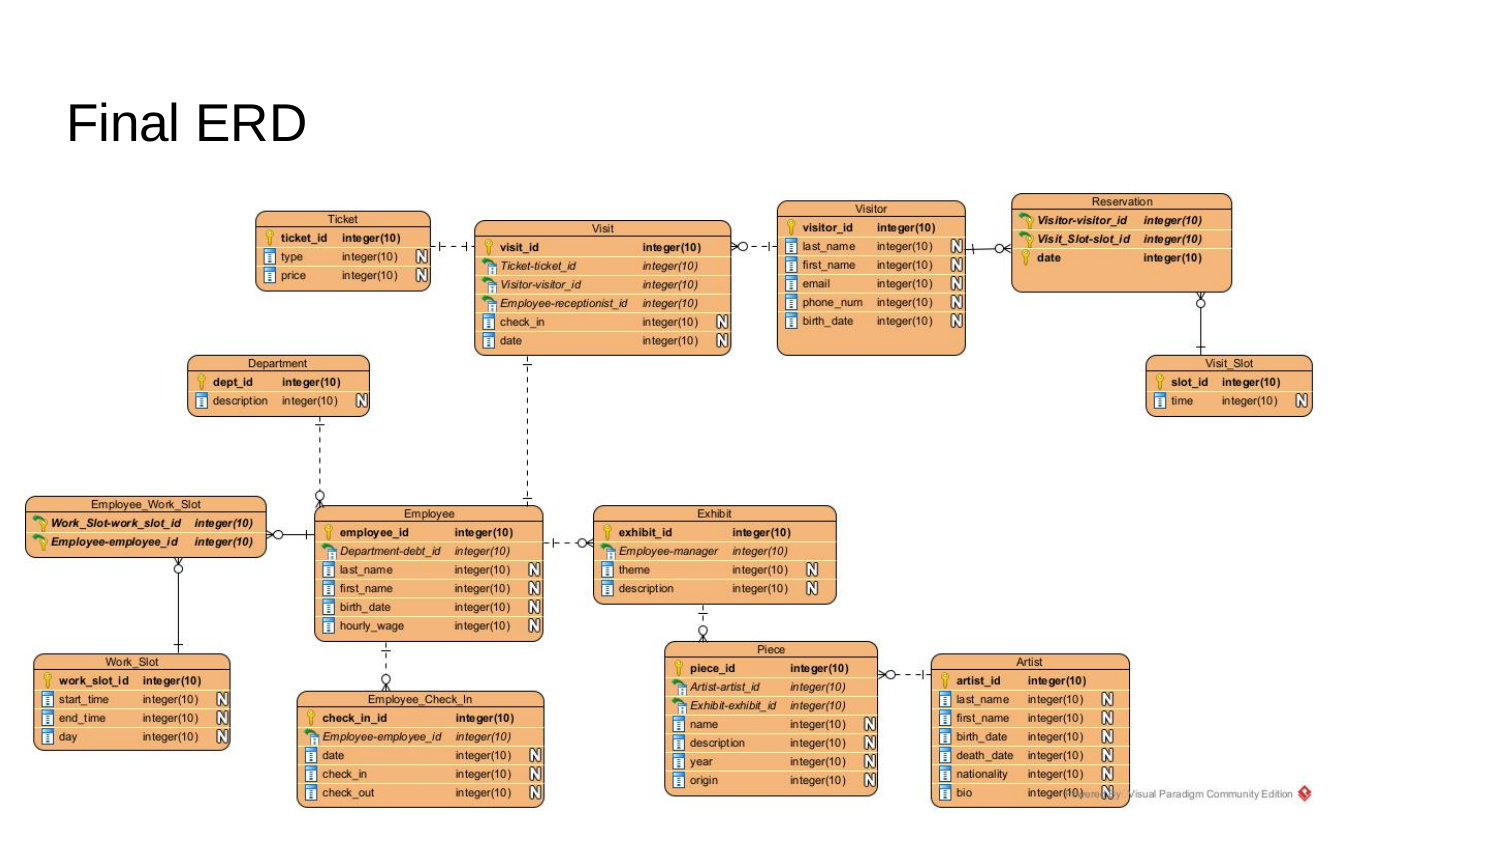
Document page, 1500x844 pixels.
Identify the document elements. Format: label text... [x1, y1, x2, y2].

picture [24, 191, 1317, 811]
title Final ERD [51, 72, 1449, 167]
